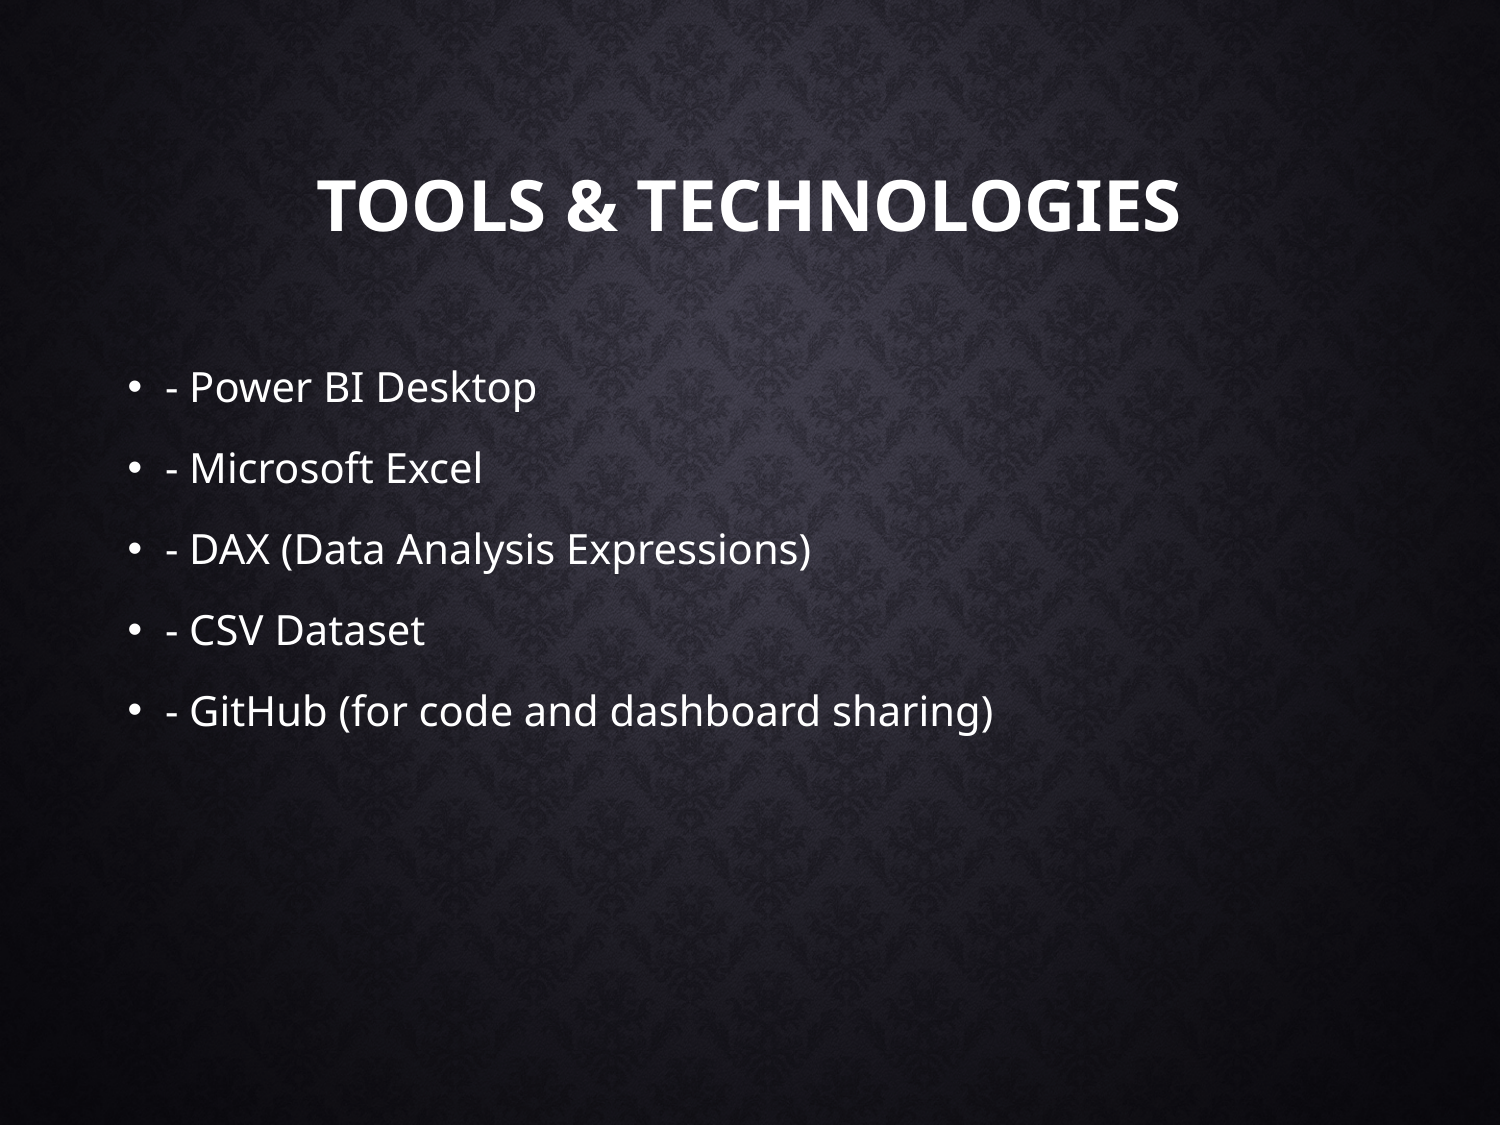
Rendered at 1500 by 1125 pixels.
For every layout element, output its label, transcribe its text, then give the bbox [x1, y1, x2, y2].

title Tools & Technologies [112, 99, 1387, 318]
list - Power BI Desktop - Microsoft Excel - DAX (Data Analysis Expressions) - CSV Dataset - GitHub (for code and dashboard sharing) [112, 343, 1387, 950]
